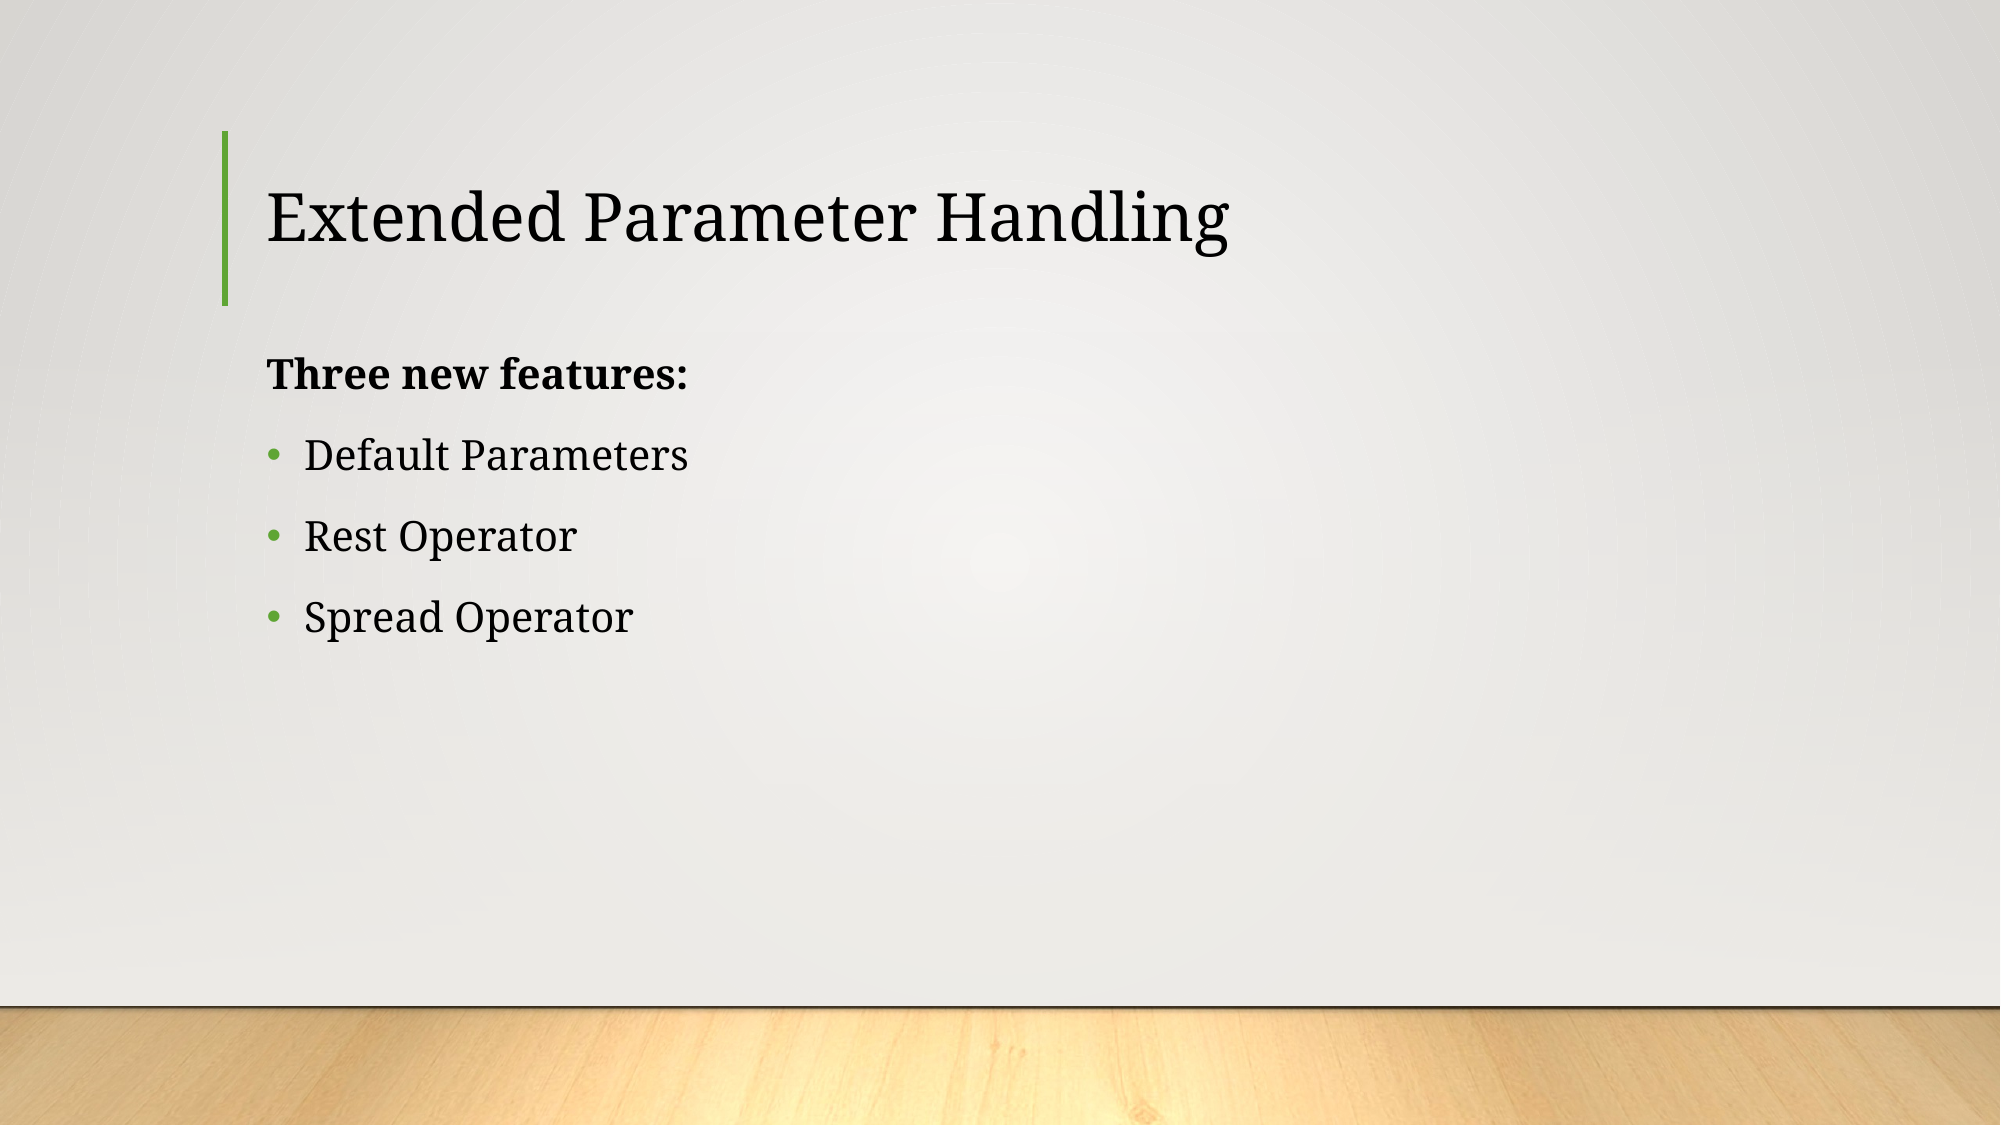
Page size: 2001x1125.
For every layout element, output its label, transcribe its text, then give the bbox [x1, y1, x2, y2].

title Extended Parameter Handling [251, 131, 1814, 264]
picture [0, 1006, 2000, 1125]
list Three new features: Default Parameters Rest Operator Spread Operator [251, 330, 1814, 897]
